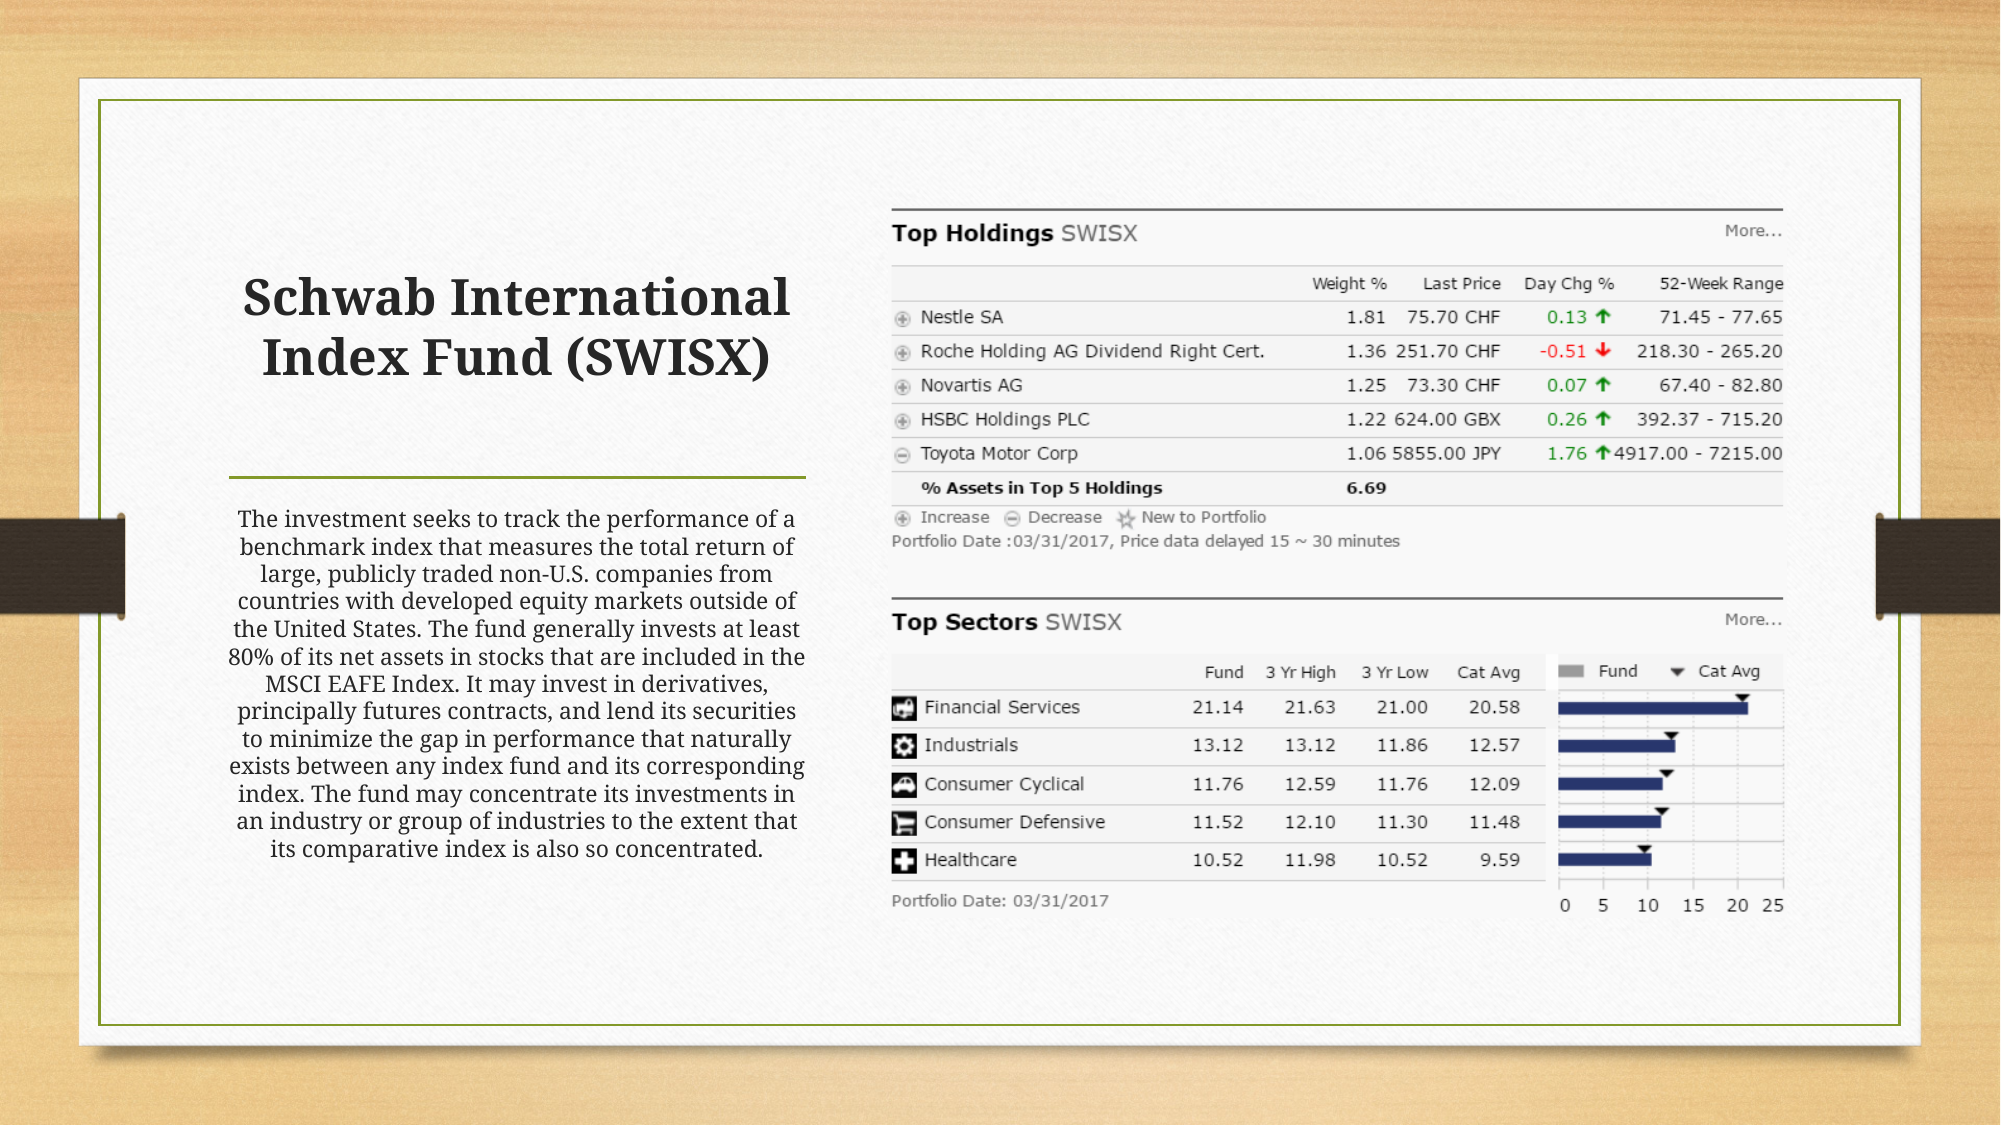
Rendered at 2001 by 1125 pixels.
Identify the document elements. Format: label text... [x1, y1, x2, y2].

picture [0, 0, 2001, 1125]
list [888, 206, 1787, 919]
list The investment seeks to track the performance of a benchmark index that measures the total return of large, publicly traded non-U.S. companies from countries with developed equity markets outside of the United States. The fund generally invests at least 80% of its net assets in stocks that are included in the MSCI EAFE Index. It may invest in derivatives, principally futures contracts, and lend its securities to minimize the gap in performance that naturally exists between any index fund and its corresponding index. The fund may concentrate its investments in an industry or group of industries to the extent that its comparative index is also so concentrated. [212, 497, 823, 898]
title Schwab International Index Fund (SWISX) [212, 227, 823, 453]
